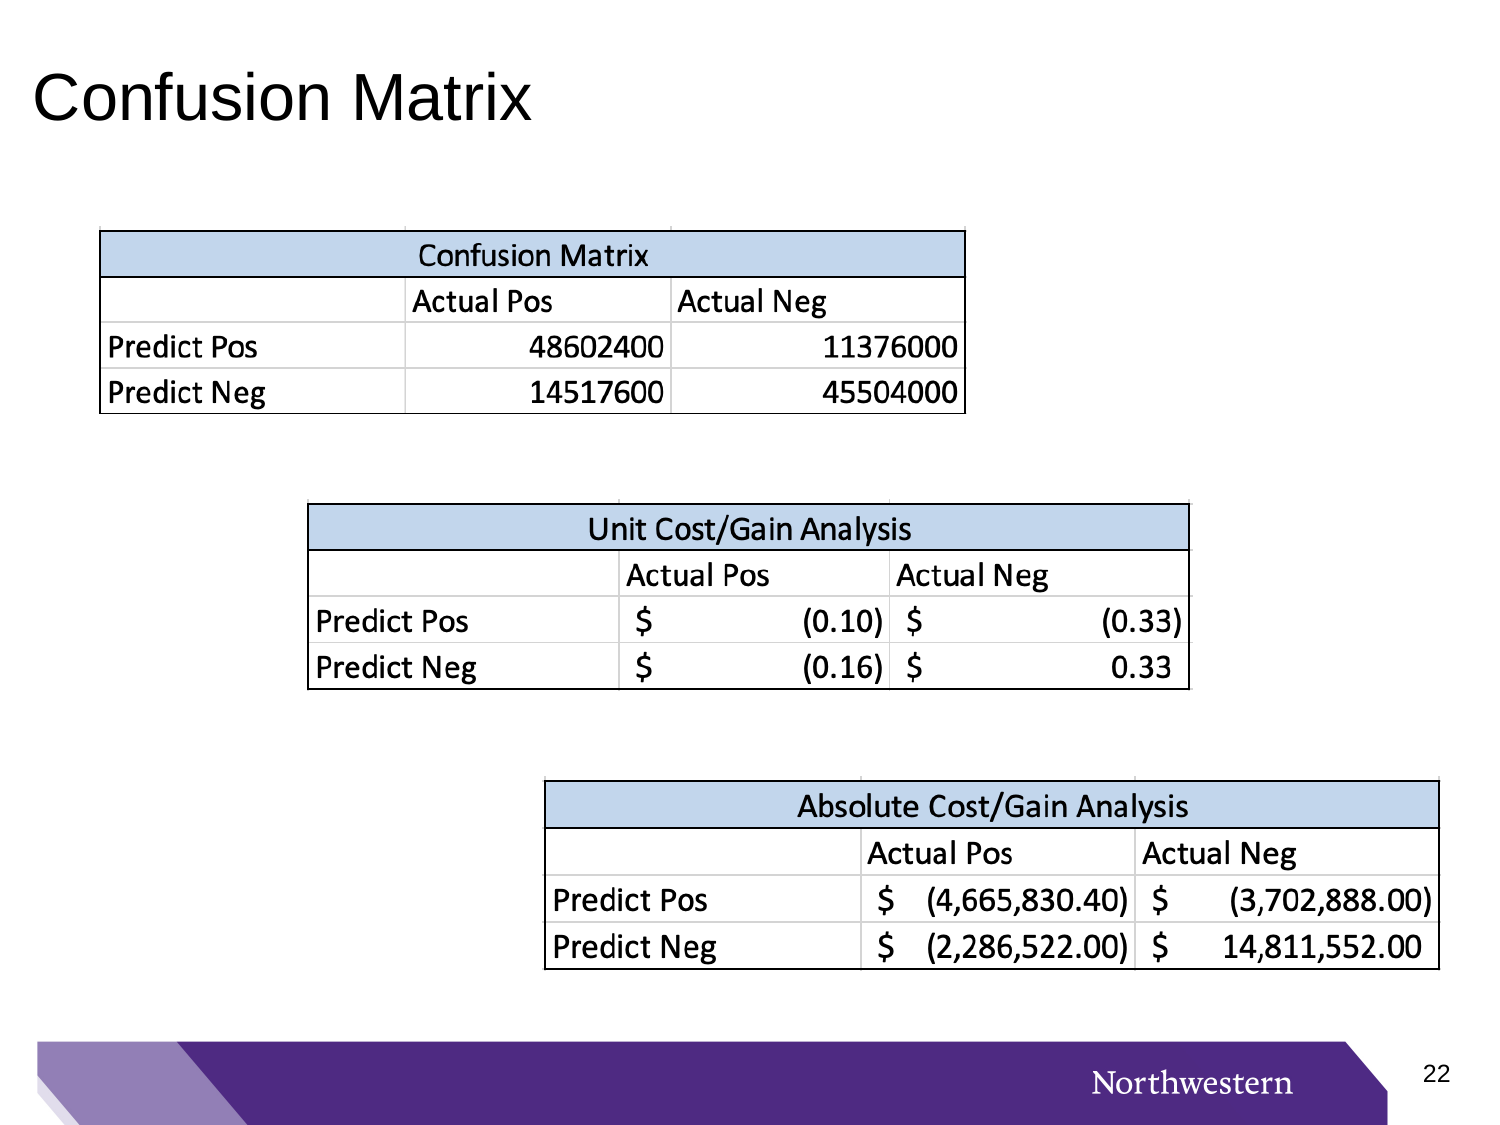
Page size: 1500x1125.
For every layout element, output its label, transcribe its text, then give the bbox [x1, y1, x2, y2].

picture [0, 0, 1500, 1125]
text_box Confusion Matrix [17, 0, 1368, 188]
slide_number 21 [1367, 1042, 1466, 1103]
